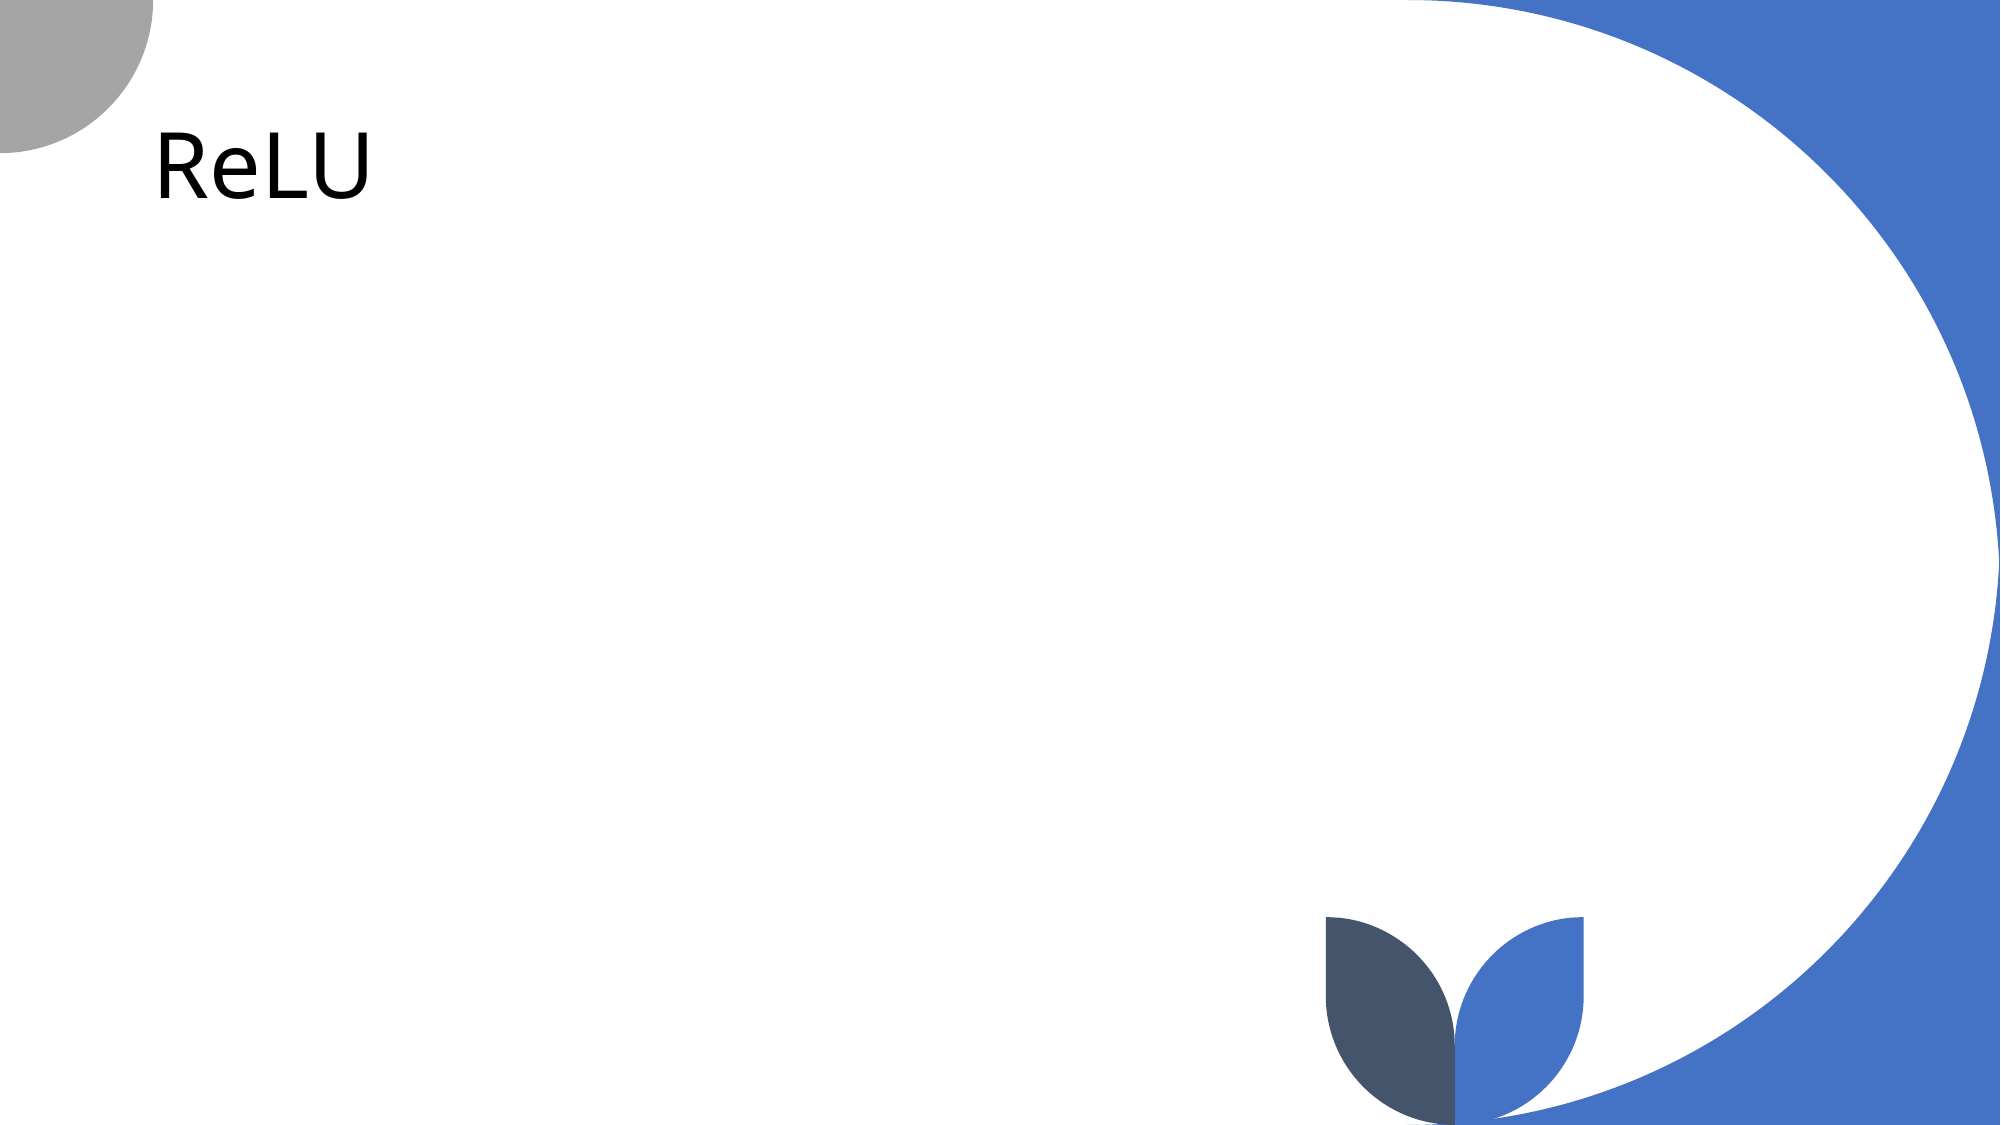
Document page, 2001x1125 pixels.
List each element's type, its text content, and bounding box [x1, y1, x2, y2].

title ReLU [137, 59, 1863, 278]
